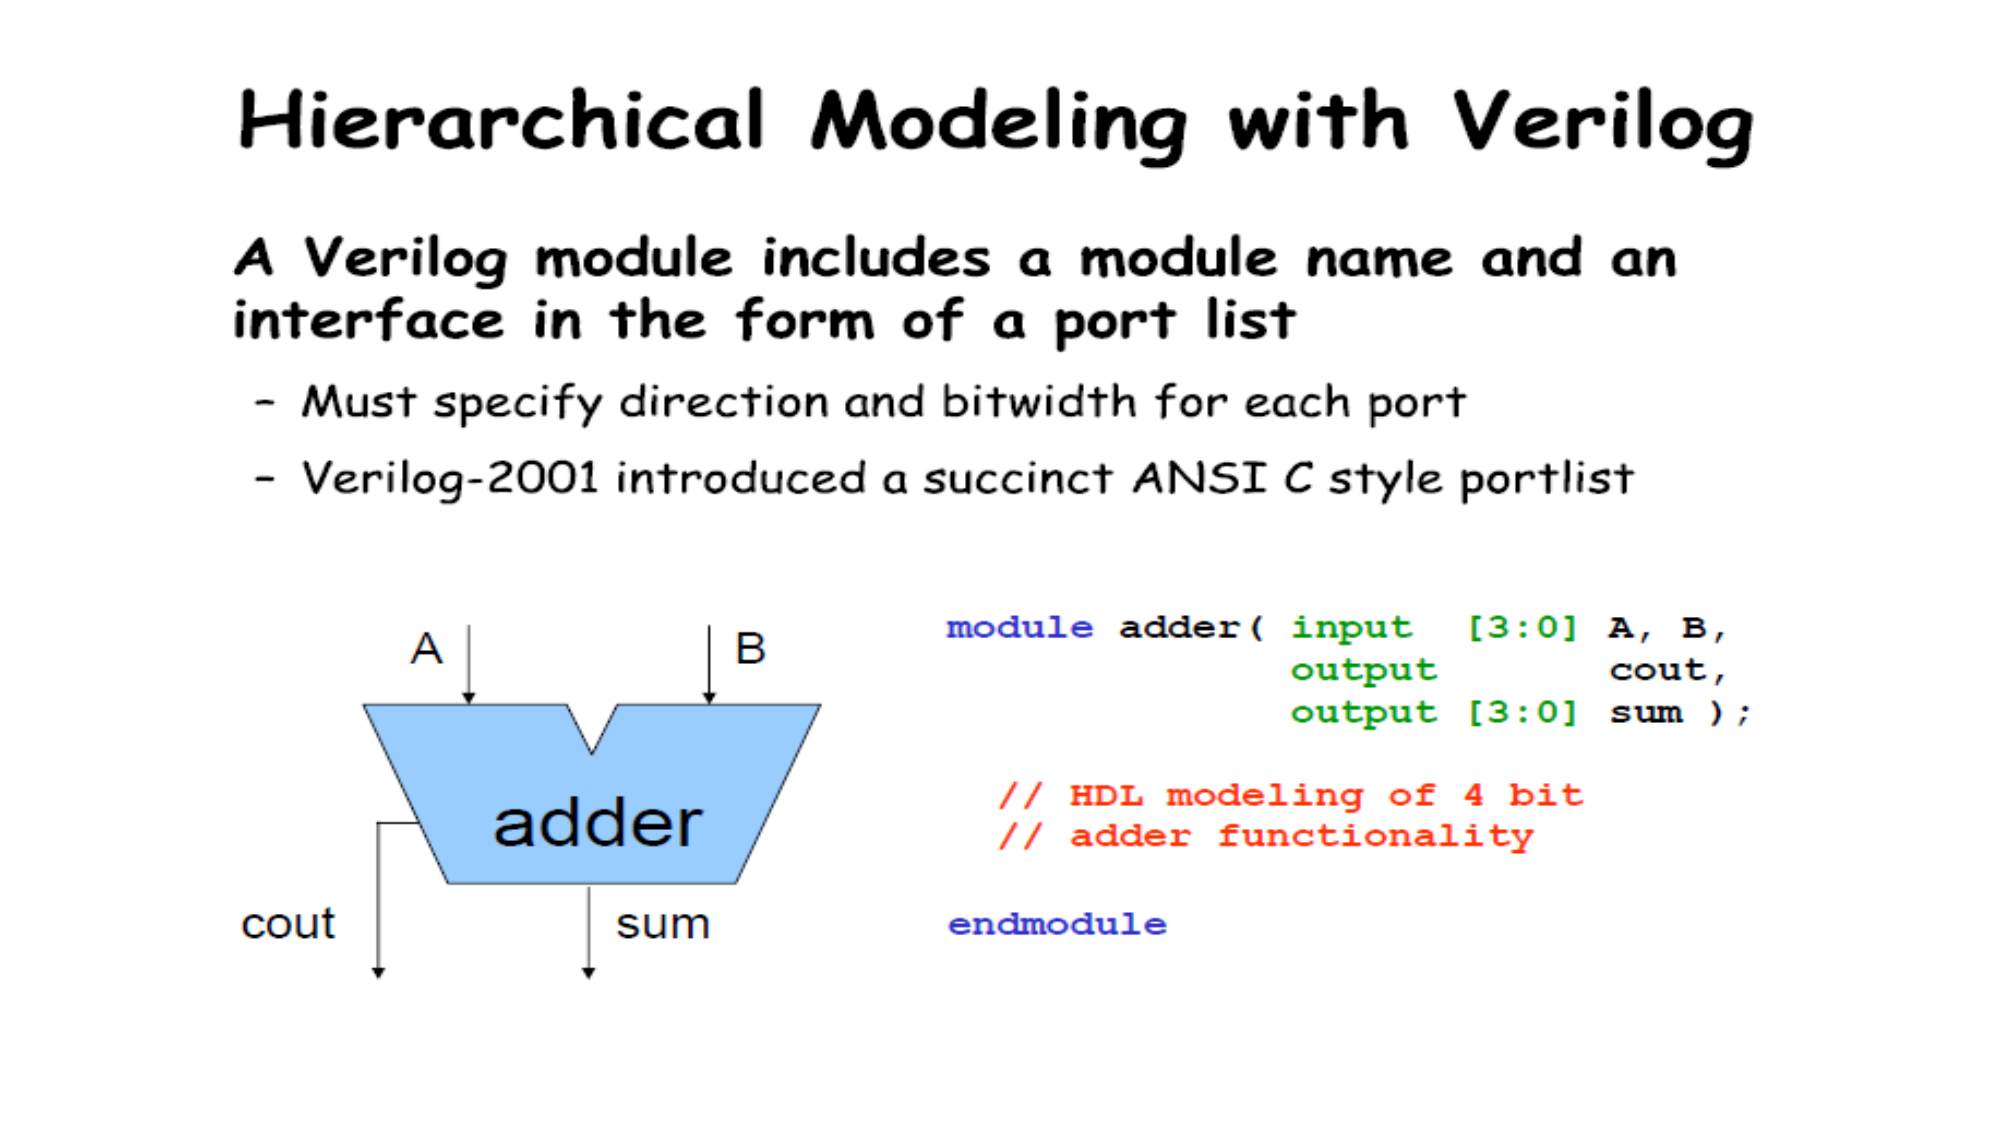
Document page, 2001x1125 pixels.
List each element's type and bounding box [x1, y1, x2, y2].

list [137, 59, 1863, 1066]
